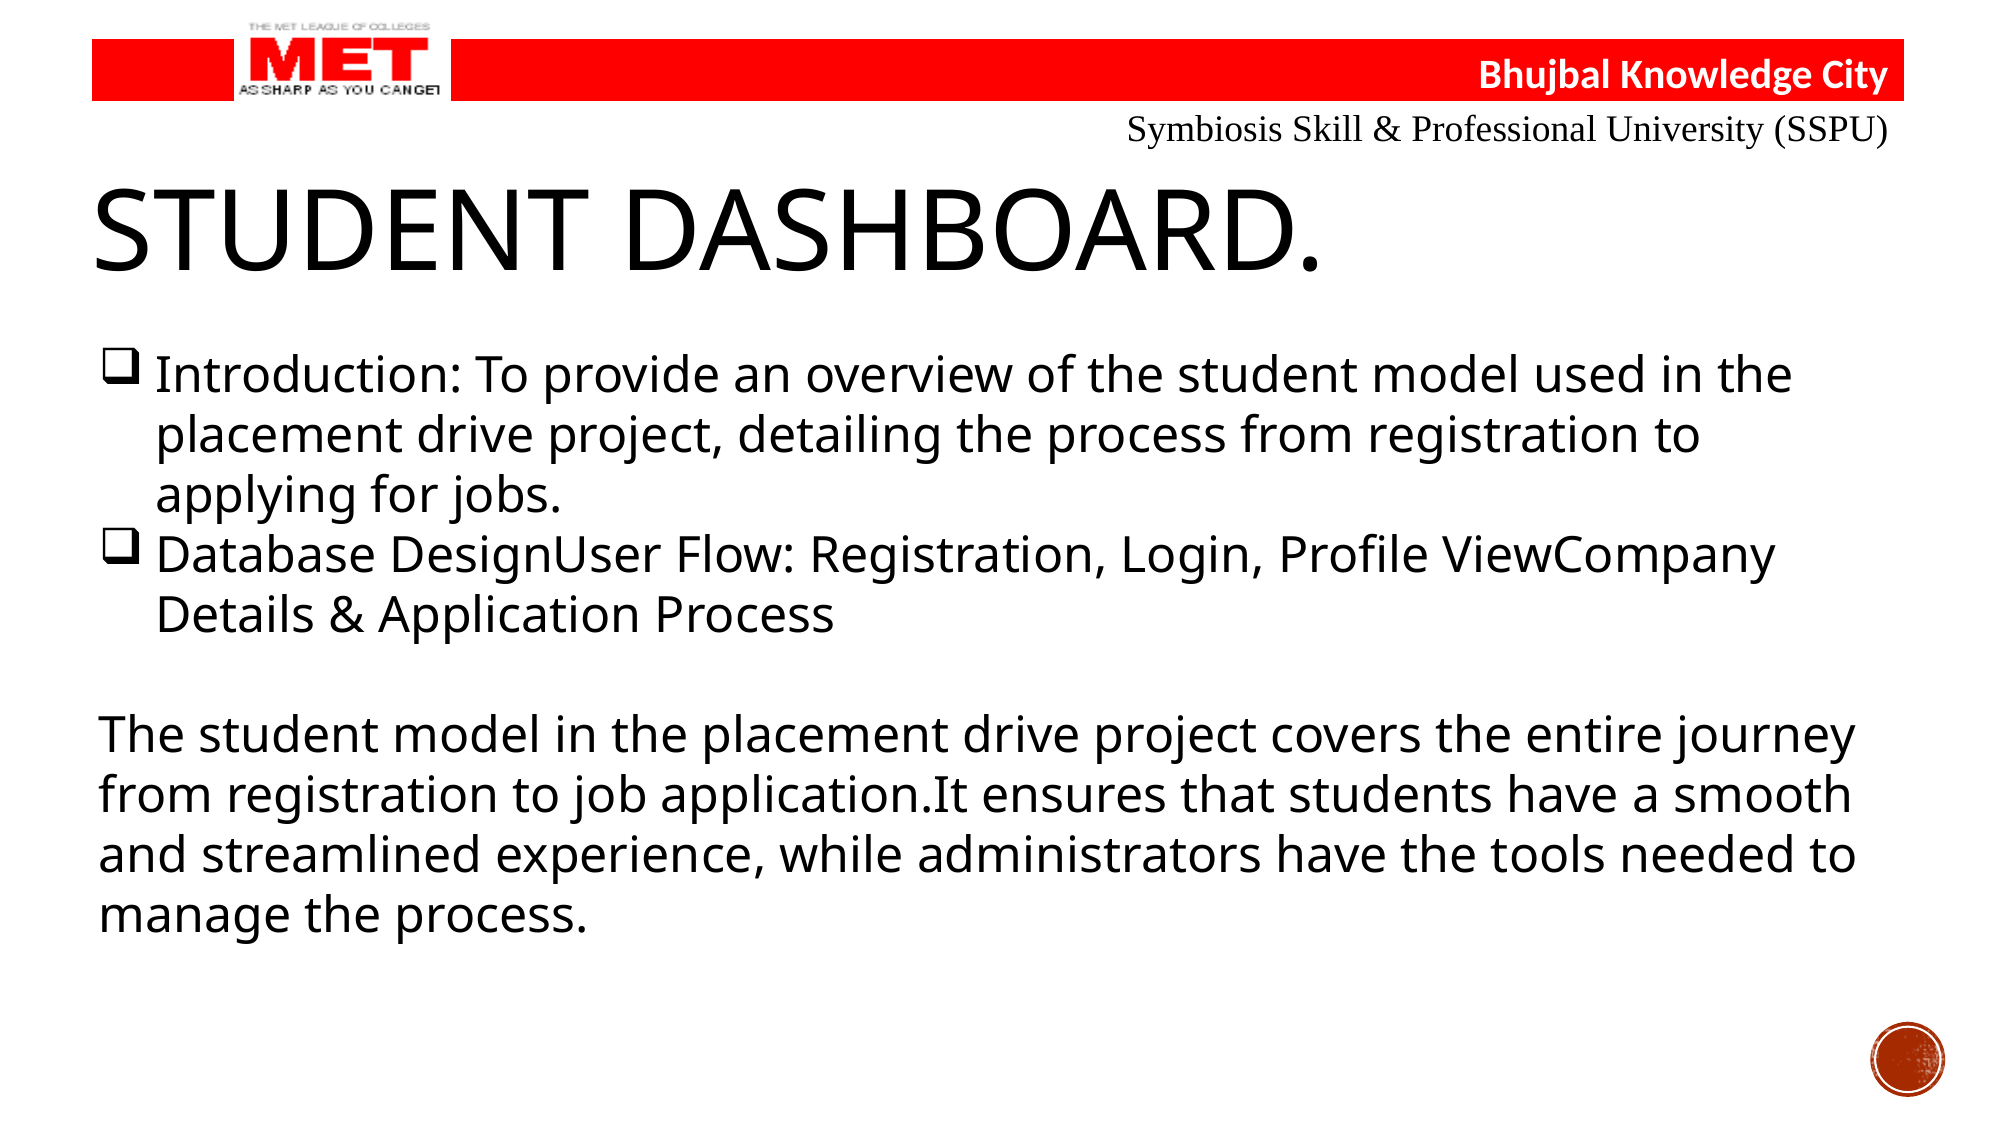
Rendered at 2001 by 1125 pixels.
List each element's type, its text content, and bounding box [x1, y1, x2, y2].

title Student Dashboard. [76, 141, 1727, 462]
text_box Introduction: To provide an overview of the student model used in the placement drive project, detailing the process from registration to applying for jobs. Database DesignUser Flow: Registration, Login, Profile ViewCompany Details & Application Process The student model in the placement drive project covers the entire journey from registration to job application.It ensures that students have a smooth and streamlined experience, while administrators have the tools needed to manage the process. [84, 335, 1895, 951]
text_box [93, 15, 1905, 198]
